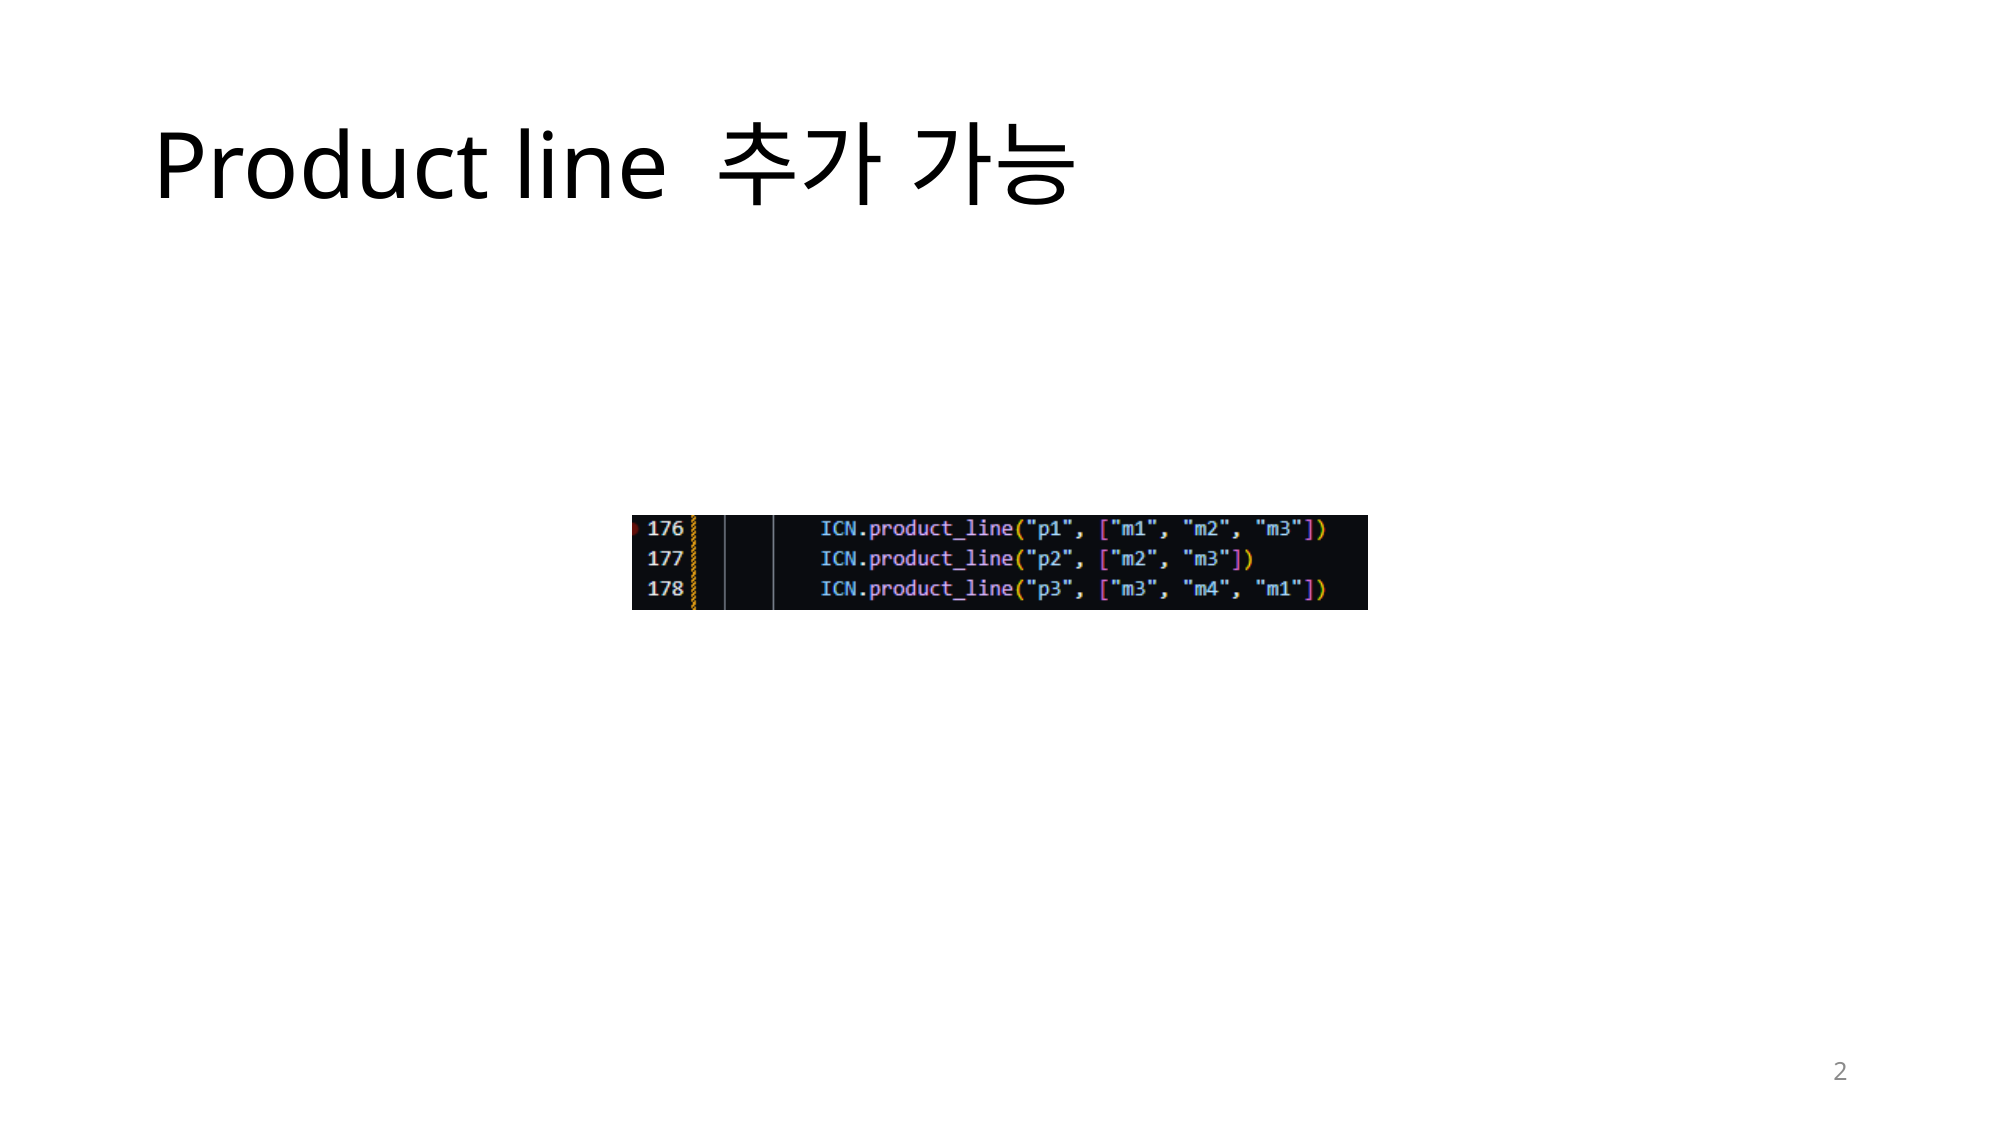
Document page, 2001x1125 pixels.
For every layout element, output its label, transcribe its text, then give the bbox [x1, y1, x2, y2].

title Product line 추가 가능 [137, 59, 1863, 278]
picture [632, 515, 1368, 610]
slide_number 2 [1412, 1042, 1863, 1103]
